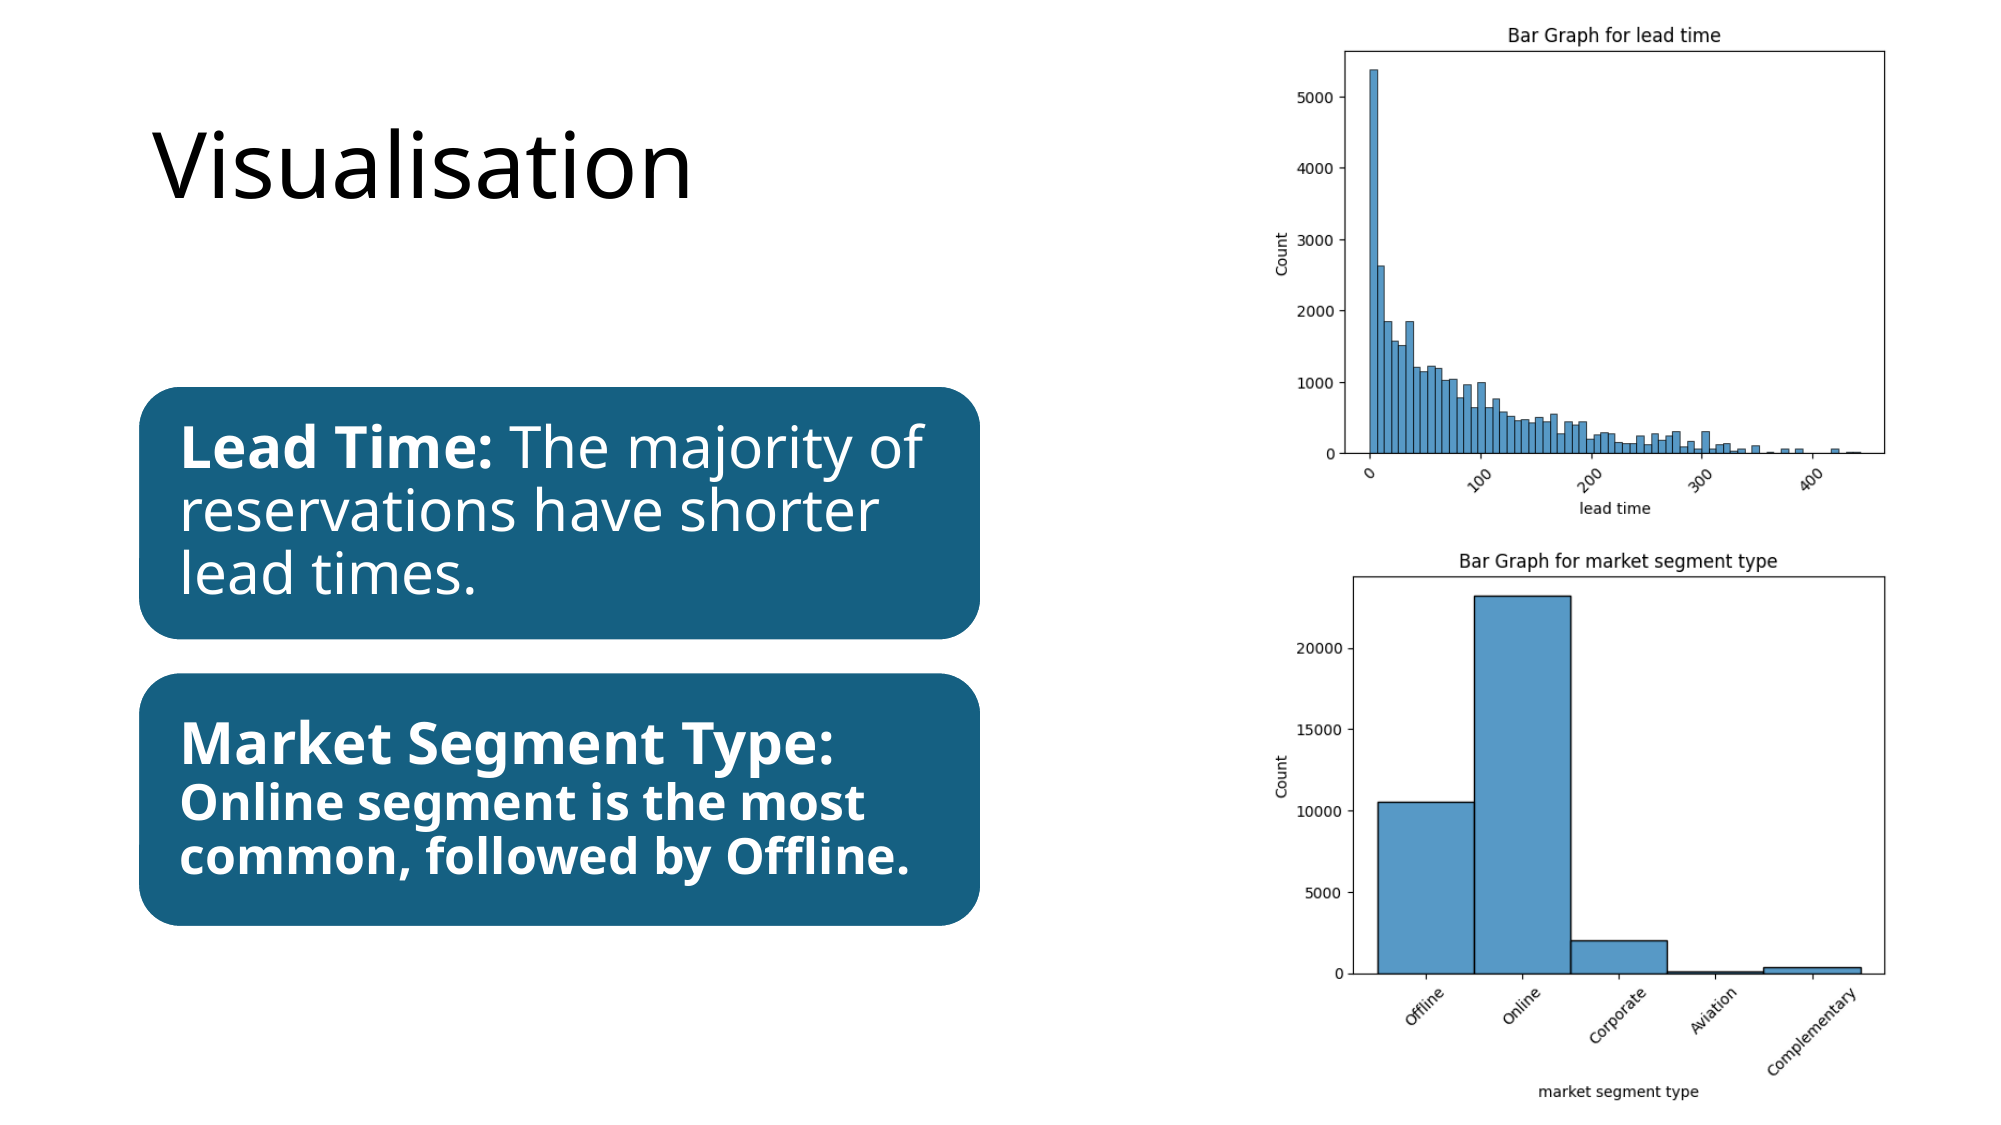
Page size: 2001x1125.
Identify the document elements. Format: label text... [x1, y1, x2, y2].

picture [1263, 542, 1896, 1111]
picture [1263, 16, 1896, 528]
title Visualisation [137, 59, 1263, 278]
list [136, 298, 983, 1014]
